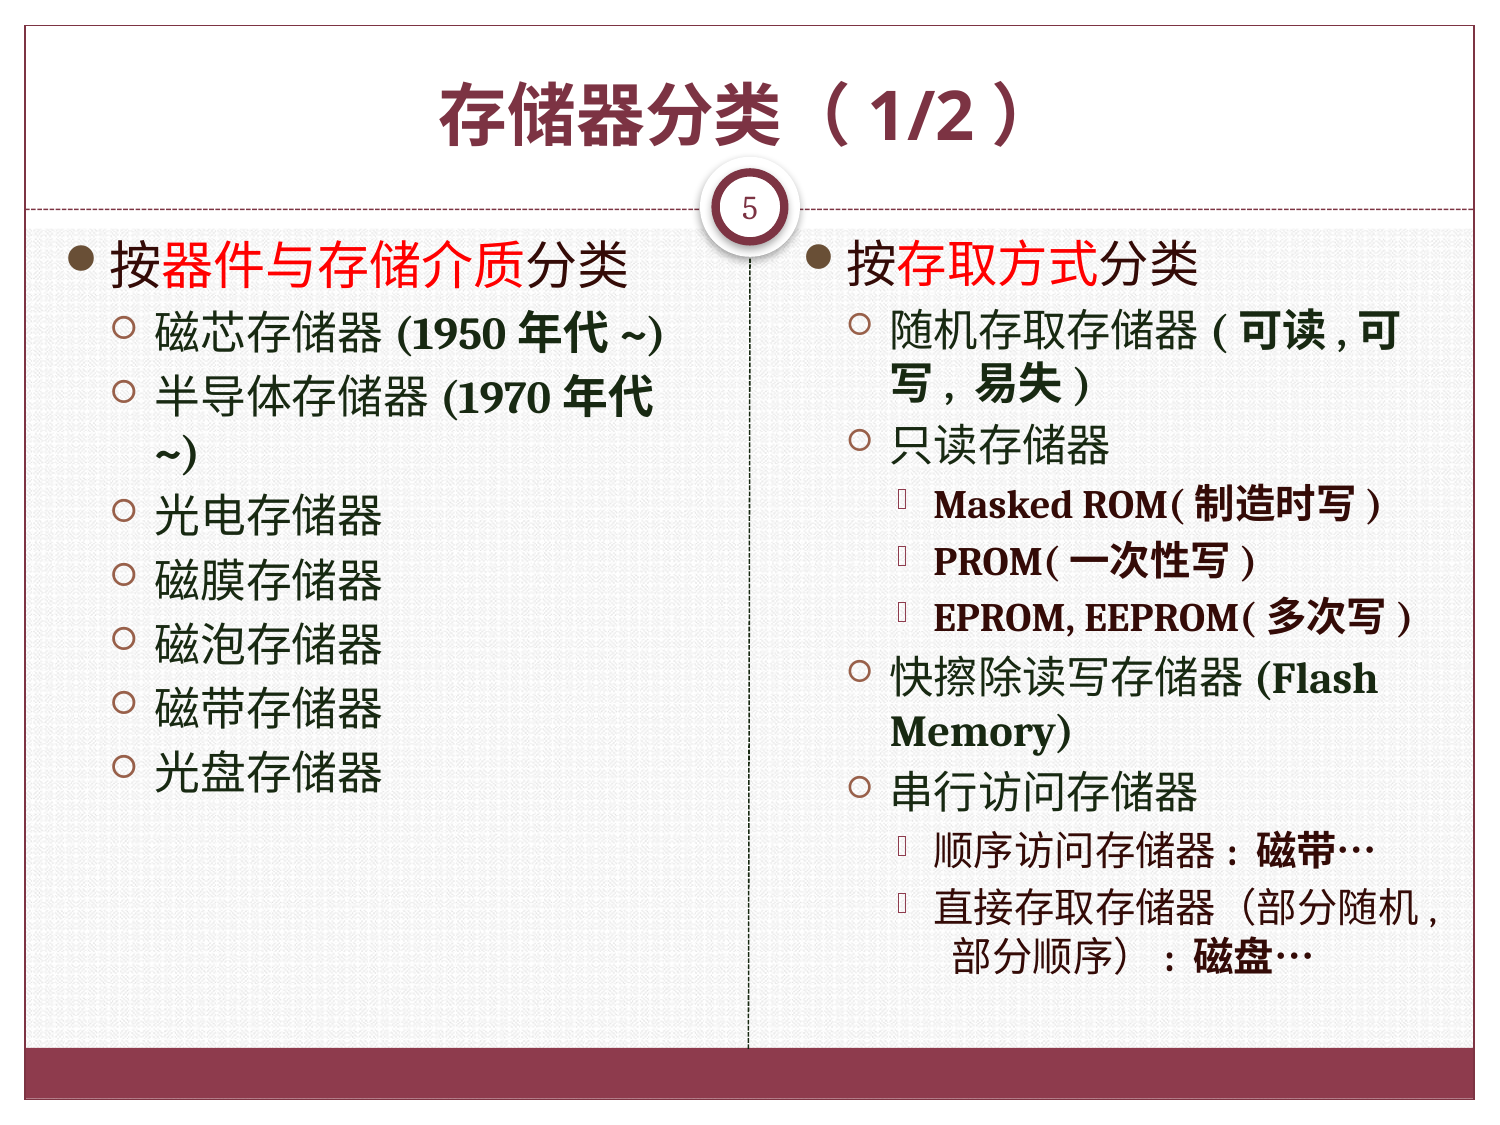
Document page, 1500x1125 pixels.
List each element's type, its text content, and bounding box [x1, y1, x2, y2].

title 存储器分类（1/2） [49, 37, 1450, 162]
list 按器件与存储介质分类 磁芯存储器(1950年代~) 半导体存储器(1970年代~) 光电存储器 磁膜存储器 磁泡存储器 磁带存储器 光盘存储器 [49, 224, 712, 993]
slide_number 5 [712, 170, 788, 243]
picture [26, 229, 1473, 1047]
list 按存取方式分类 随机存取存储器(可读,可写, 易失) 只读存储器 Masked ROM(制造时写) PROM(一次性写) EPROM, EEPROM(多次写) 快擦除读写存储器(Flash Memory) 串行访问存储器 顺序访问存储器: 磁带… 直接存取存储器（部分随机, 部分顺序）: 磁盘… [787, 224, 1450, 993]
